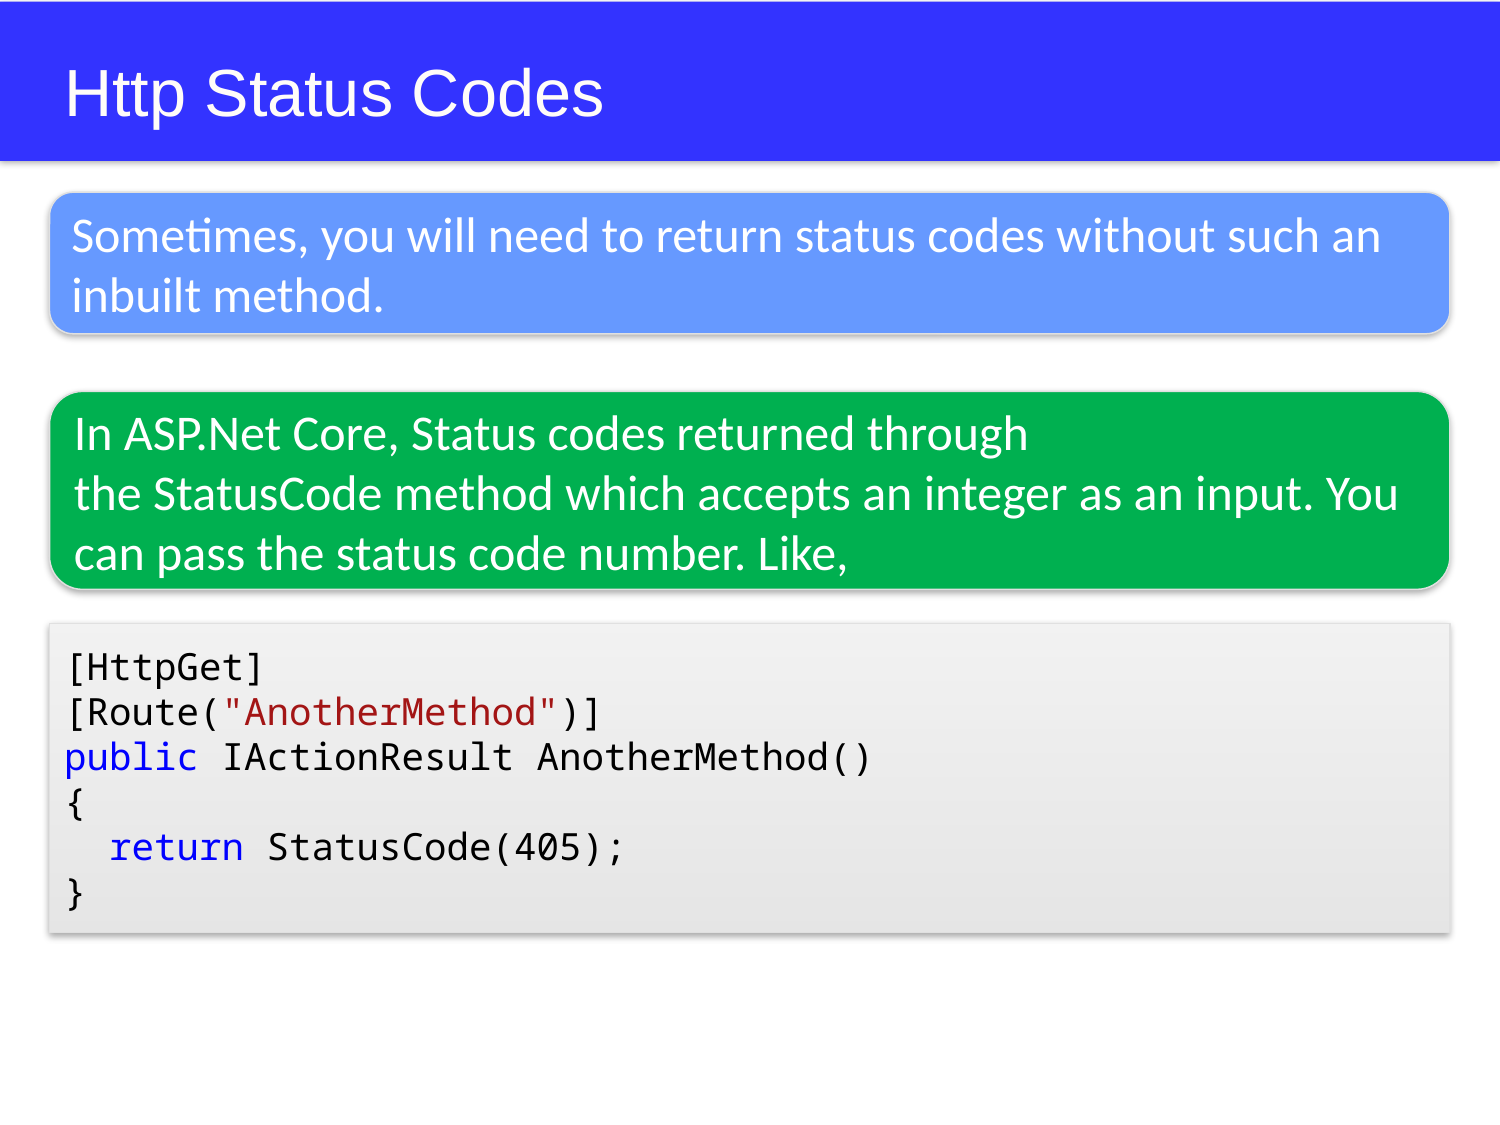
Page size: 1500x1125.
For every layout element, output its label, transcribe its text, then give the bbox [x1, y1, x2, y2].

text_box In ASP.Net Core, Status codes returned through the StatusCode method which accepts an integer as an input. You can pass the status code number. Like, [48, 390, 1451, 591]
text_box Sometimes, you will need to return status codes without such an inbuilt method. [48, 191, 1451, 335]
title Http Status Codes [49, 42, 1450, 135]
text_box [HttpGet] [Route("AnotherMethod")] public IActionResult AnotherMethod() { return StatusCode(405); } [49, 623, 1451, 933]
